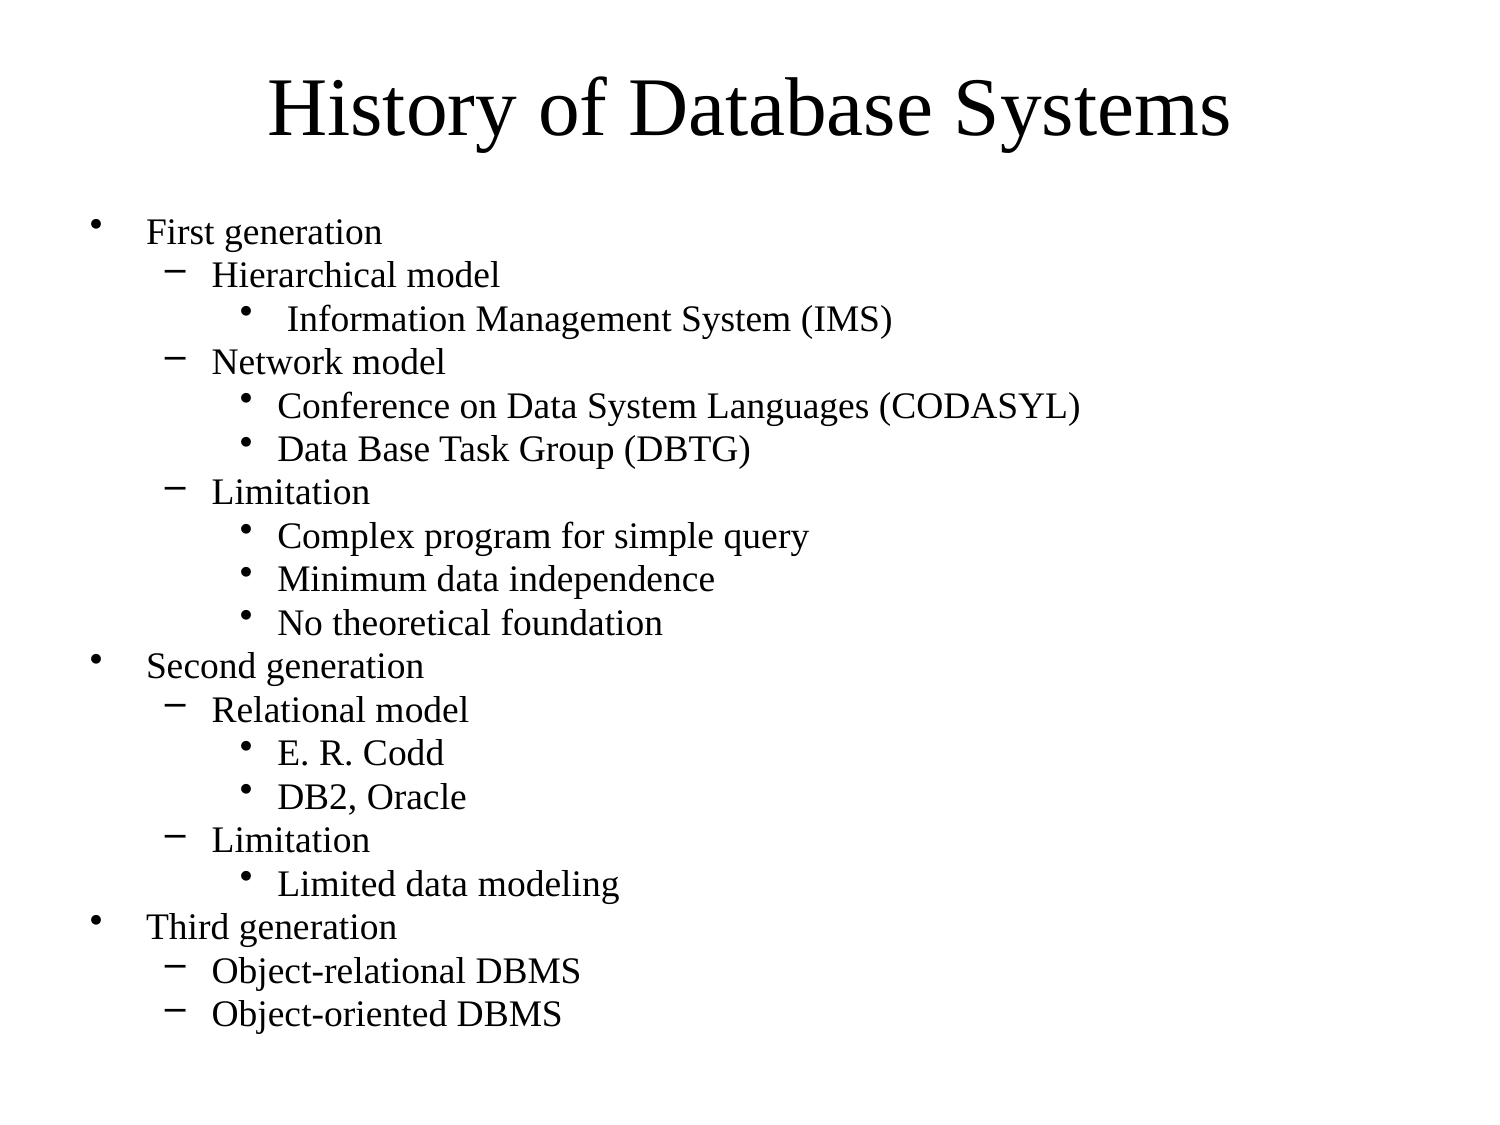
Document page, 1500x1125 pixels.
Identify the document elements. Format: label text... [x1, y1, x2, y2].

title History of Database Systems [75, 45, 1425, 208]
list First generation Hierarchical model Information Management System (IMS) Network model Conference on Data System Languages (CODASYL) Data Base Task Group (DBTG) Limitation Complex program for simple query Minimum data independence No theoretical foundation Second generation Relational model E. R. Codd DB2, Oracle Limitation Limited data modeling Third generation Object-relational DBMS Object-oriented DBMS [75, 208, 1425, 951]
